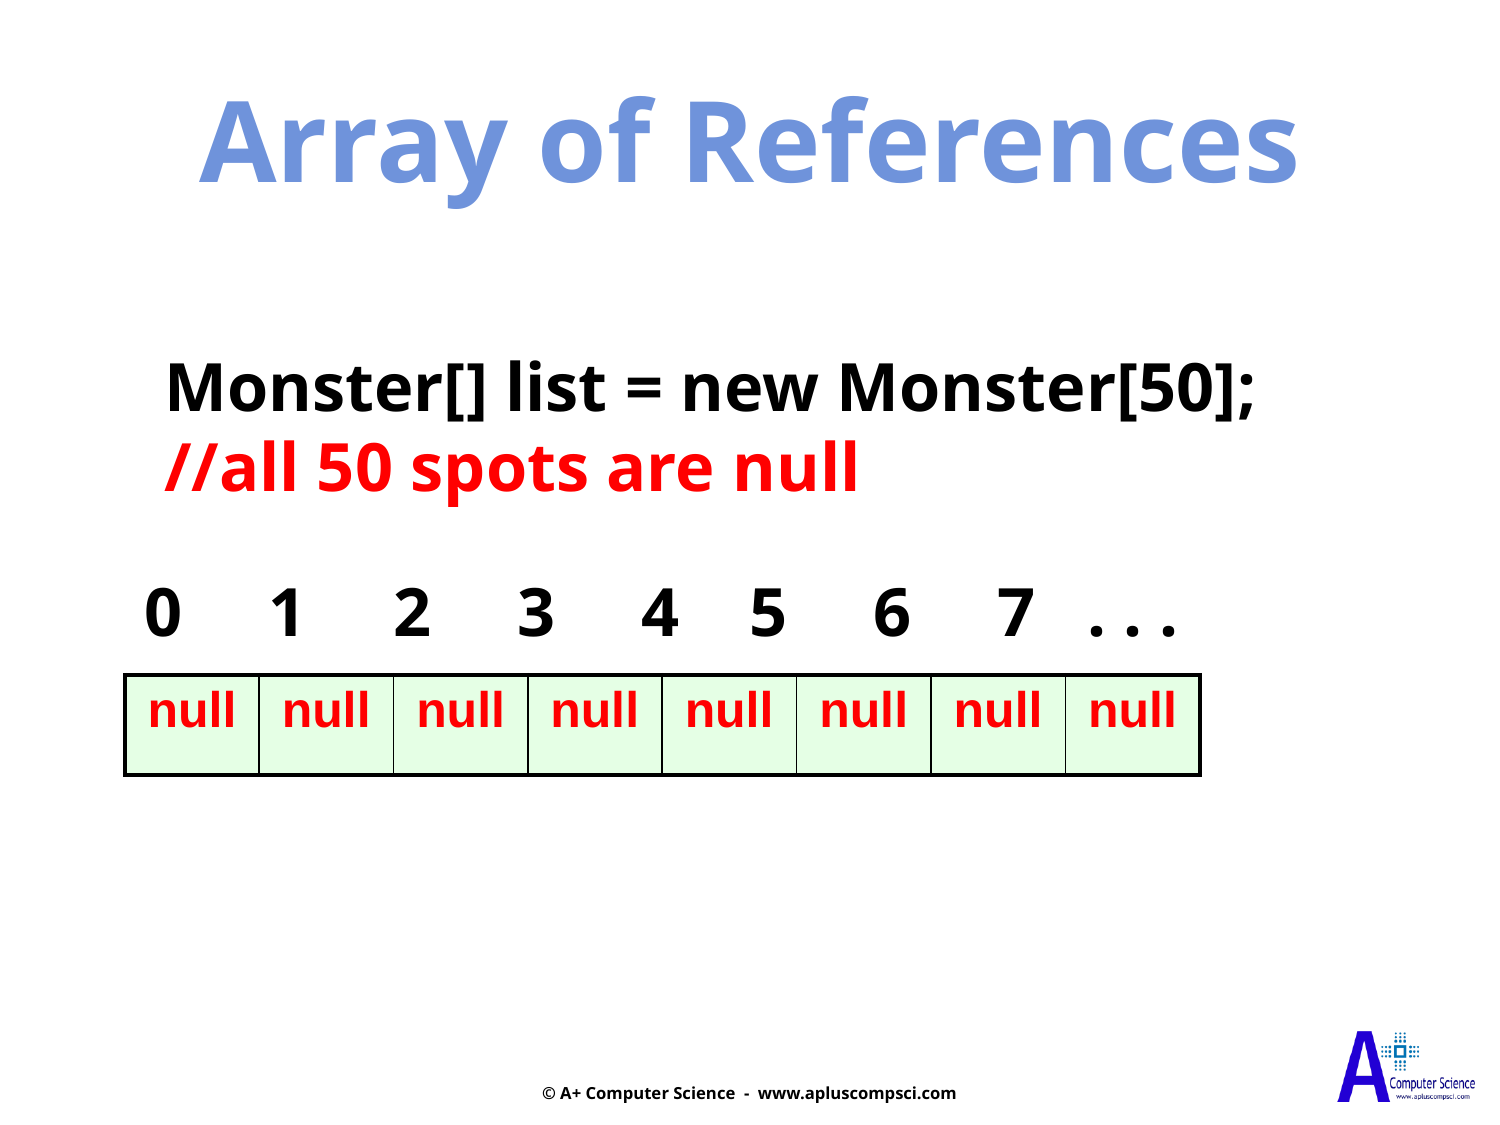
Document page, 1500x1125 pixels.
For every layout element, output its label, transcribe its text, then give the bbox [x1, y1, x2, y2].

picture [1337, 1031, 1475, 1102]
table_header null [394, 677, 527, 773]
table_header null [127, 677, 258, 773]
table_header null [797, 677, 930, 773]
text_box Monster[] list = new Monster[50]; //all 50 spots are null [149, 658, 1272, 832]
table_header null [1066, 677, 1198, 773]
table_header null [663, 677, 796, 773]
text_box Monster[] list = new Monster[50]; //all 50 spots are null [149, 337, 1272, 562]
table_header null [529, 677, 661, 773]
text_box Array of References [0, 62, 1500, 213]
text_box 0 1 2 3 4 5 6 7 . . . [112, 562, 1350, 658]
footer © A+ Computer Science - www.apluscompsci.com [512, 1024, 988, 1101]
table_header null [260, 677, 393, 773]
table_header null [932, 677, 1065, 773]
